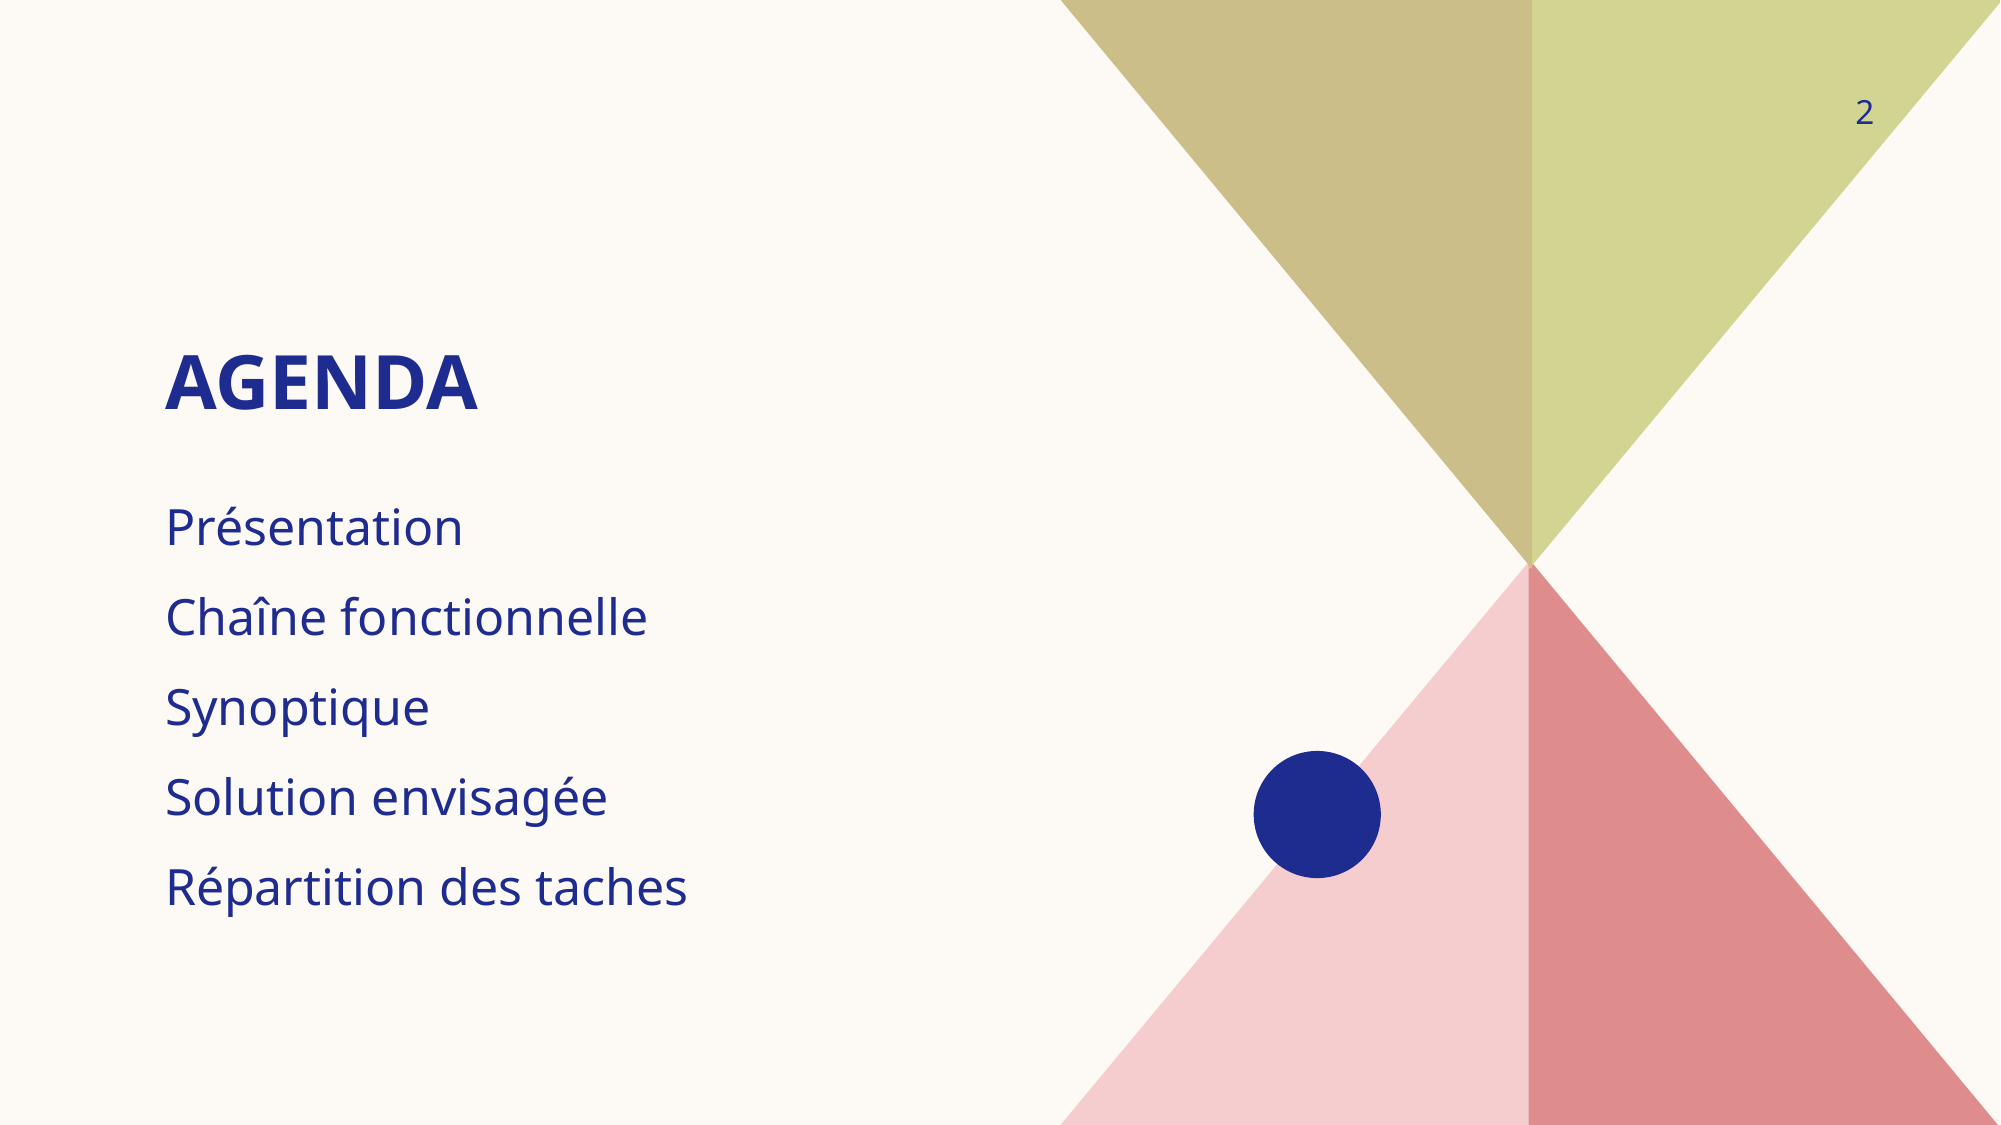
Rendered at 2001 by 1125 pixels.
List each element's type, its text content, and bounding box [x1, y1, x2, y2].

slide_number 2 [1699, 75, 1875, 153]
list Présentation Chaîne fonctionnelle Synoptique Solution envisagée Répartition des taches [150, 464, 1230, 992]
title agenda [150, 173, 1230, 425]
